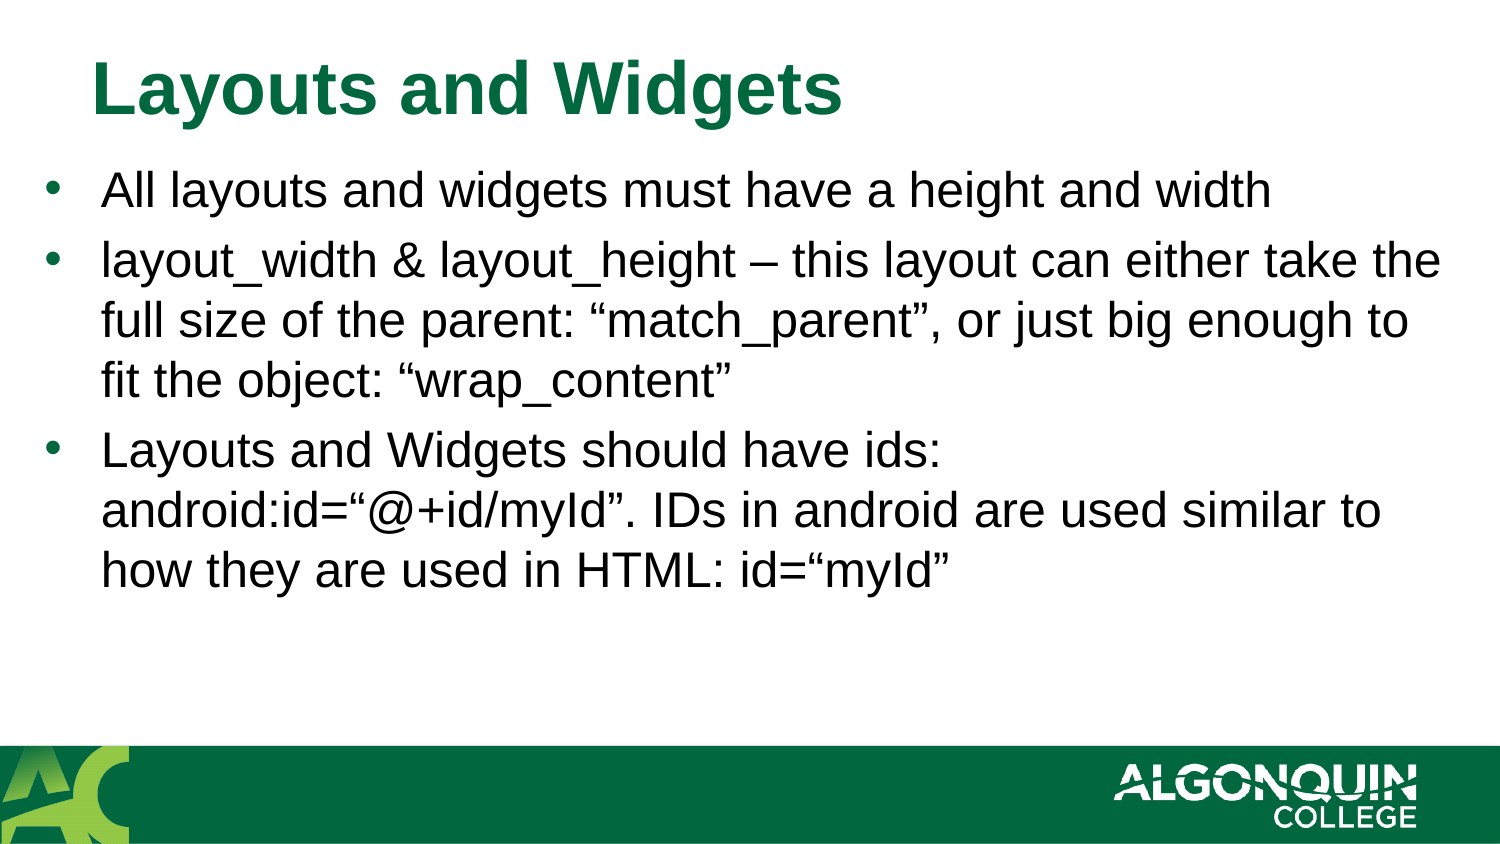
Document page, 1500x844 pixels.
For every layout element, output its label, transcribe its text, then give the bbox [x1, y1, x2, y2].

list All layouts and widgets must have a height and width layout_width & layout_height – this layout can either take the full size of the parent: “match_parent”, or just big enough to fit the object: “wrap_content” Layouts and Widgets should have ids: android:id=“@+id/myId”. IDs in android are used similar to how they are used in HTML: id=“myId” [29, 149, 1471, 715]
picture [1, 746, 129, 844]
title Layouts and Widgets [76, 31, 1424, 149]
